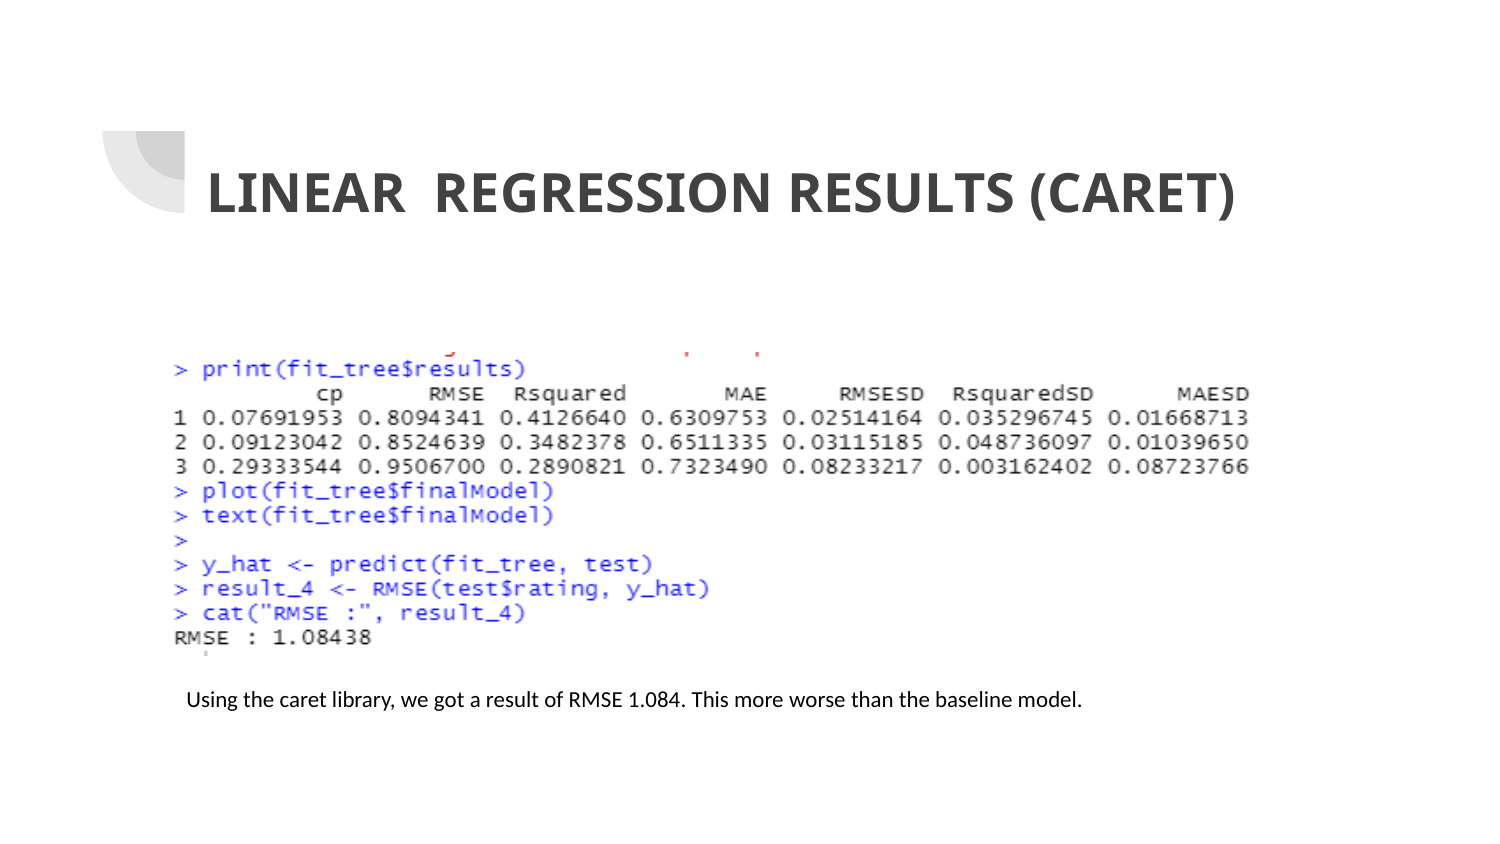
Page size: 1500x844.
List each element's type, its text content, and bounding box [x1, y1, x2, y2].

text_box LINEAR REGRESSION RESULTS (CARET) [191, 143, 1390, 239]
picture [171, 352, 1463, 657]
list Using the caret library, we got a result of RMSE 1.084. This more worse than the baseline model. [171, 665, 1329, 789]
